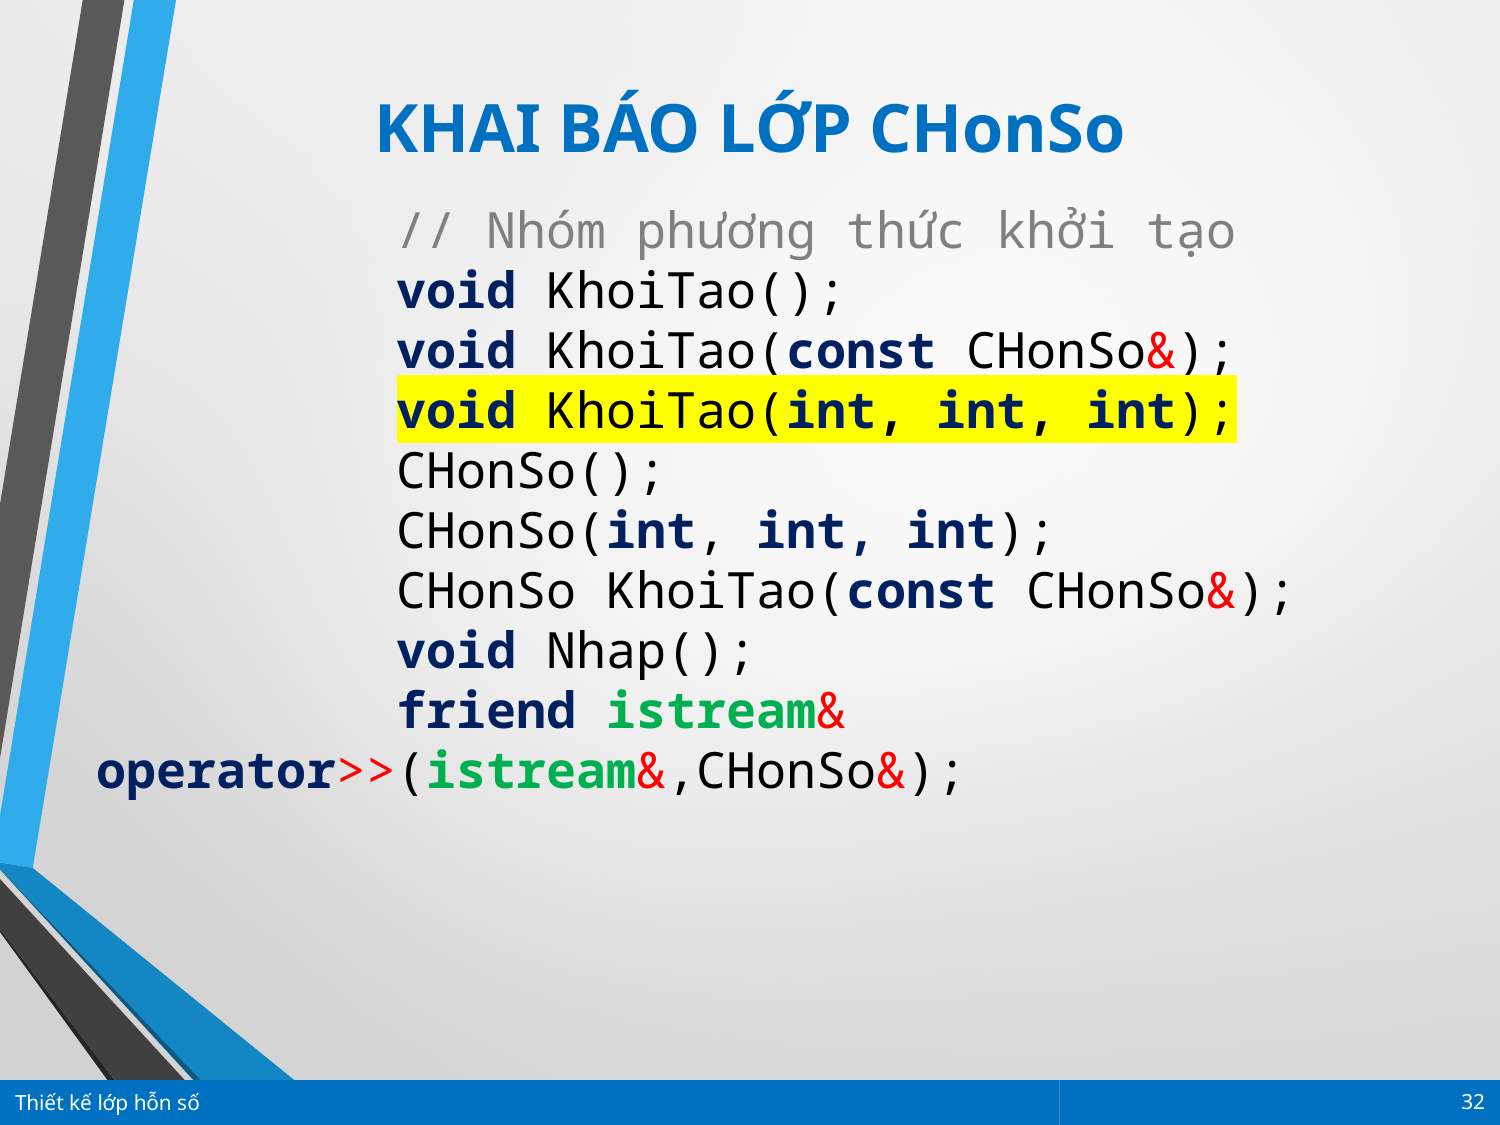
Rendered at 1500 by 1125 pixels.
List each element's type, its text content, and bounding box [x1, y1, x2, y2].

text_box KHAI BÁO LỚP CHonSo [286, 78, 1214, 174]
footer Thiết kế lớp hỗn số [0, 1080, 1059, 1125]
slide_number 32 [1059, 1080, 1500, 1125]
text_box // Nhóm phương thức khởi tạo void KhoiTao(); void KhoiTao(const CHonSo&); void KhoiTao(int, int, int); CHonSo(); CHonSo(int, int, int); CHonSo KhoiTao(const CHonSo&); void Nhap(); friend istream& operator>>(istream&,CHonSo&); [81, 191, 1500, 807]
